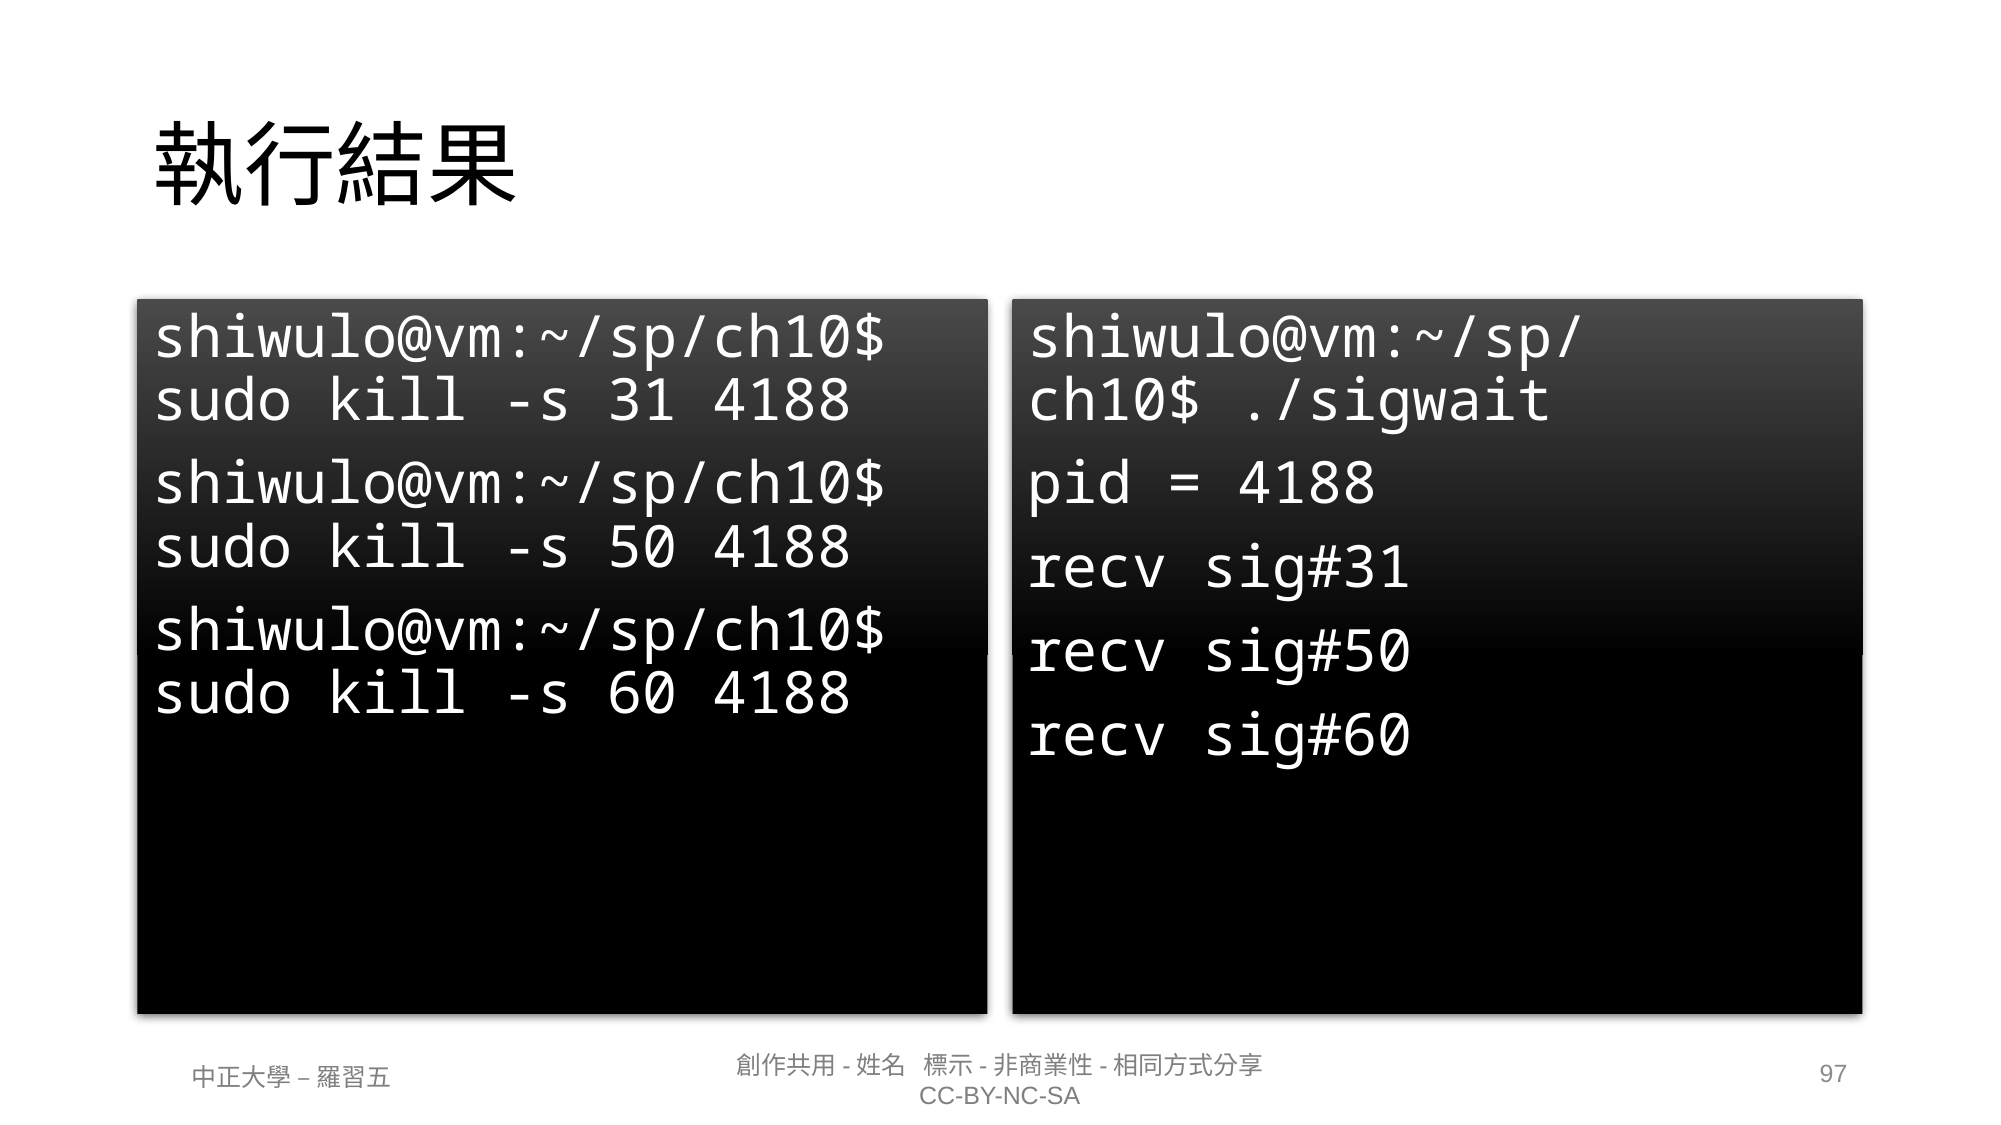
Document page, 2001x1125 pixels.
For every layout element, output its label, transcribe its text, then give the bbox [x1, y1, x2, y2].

list shiwulo@vm:~/sp/ch10$ ./sigwait pid = 4188 recv sig#31 recv sig#50 recv sig#60 [1012, 299, 1863, 1014]
slide_number 97 [1412, 1042, 1863, 1103]
title 執行結果 [137, 59, 1863, 278]
list shiwulo@vm:~/sp/ch10$ sudo kill -s 31 4188 shiwulo@vm:~/sp/ch10$ sudo kill -s 50 4188 shiwulo@vm:~/sp/ch10$ sudo kill -s 60 4188 [137, 299, 988, 1014]
